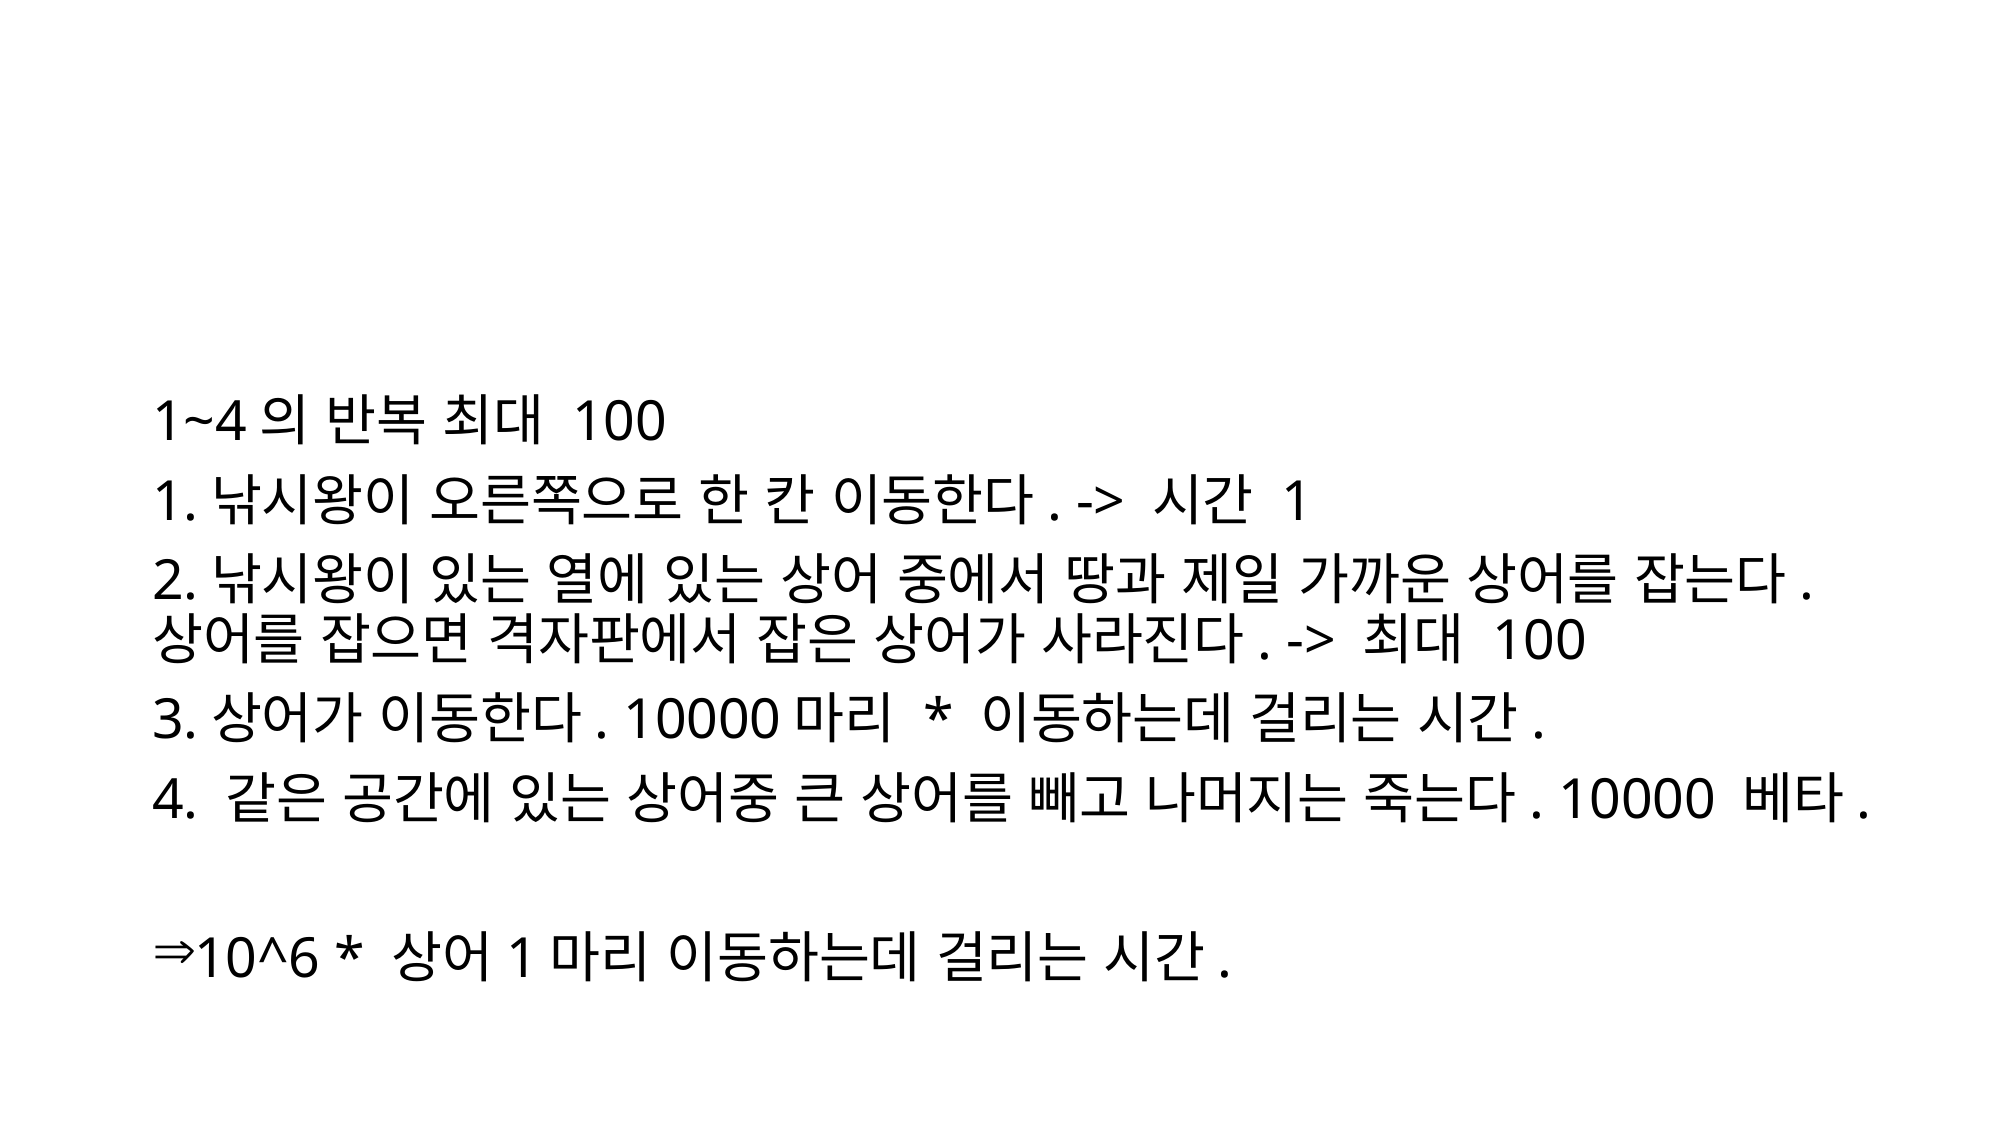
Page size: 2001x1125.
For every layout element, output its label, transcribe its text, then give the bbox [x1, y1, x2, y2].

list 1~4의 반복 최대 100 1.낚시왕이 오른쪽으로 한 칸 이동한다. -> 시간 1 2.낚시왕이 있는 열에 있는 상어 중에서 땅과 제일 가까운 상어를 잡는다. 상어를 잡으면 격자판에서 잡은 상어가 사라진다. -> 최대 100 3.상어가 이동한다. 10000마리 * 이동하는데 걸리는 시간. 4. 같은 공간에 있는 상어중 큰 상어를 빼고 나머지는 죽는다. 10000 베타. 10^6 * 상어1마리 이동하는데 걸리는 시간. [137, 299, 1863, 1014]
